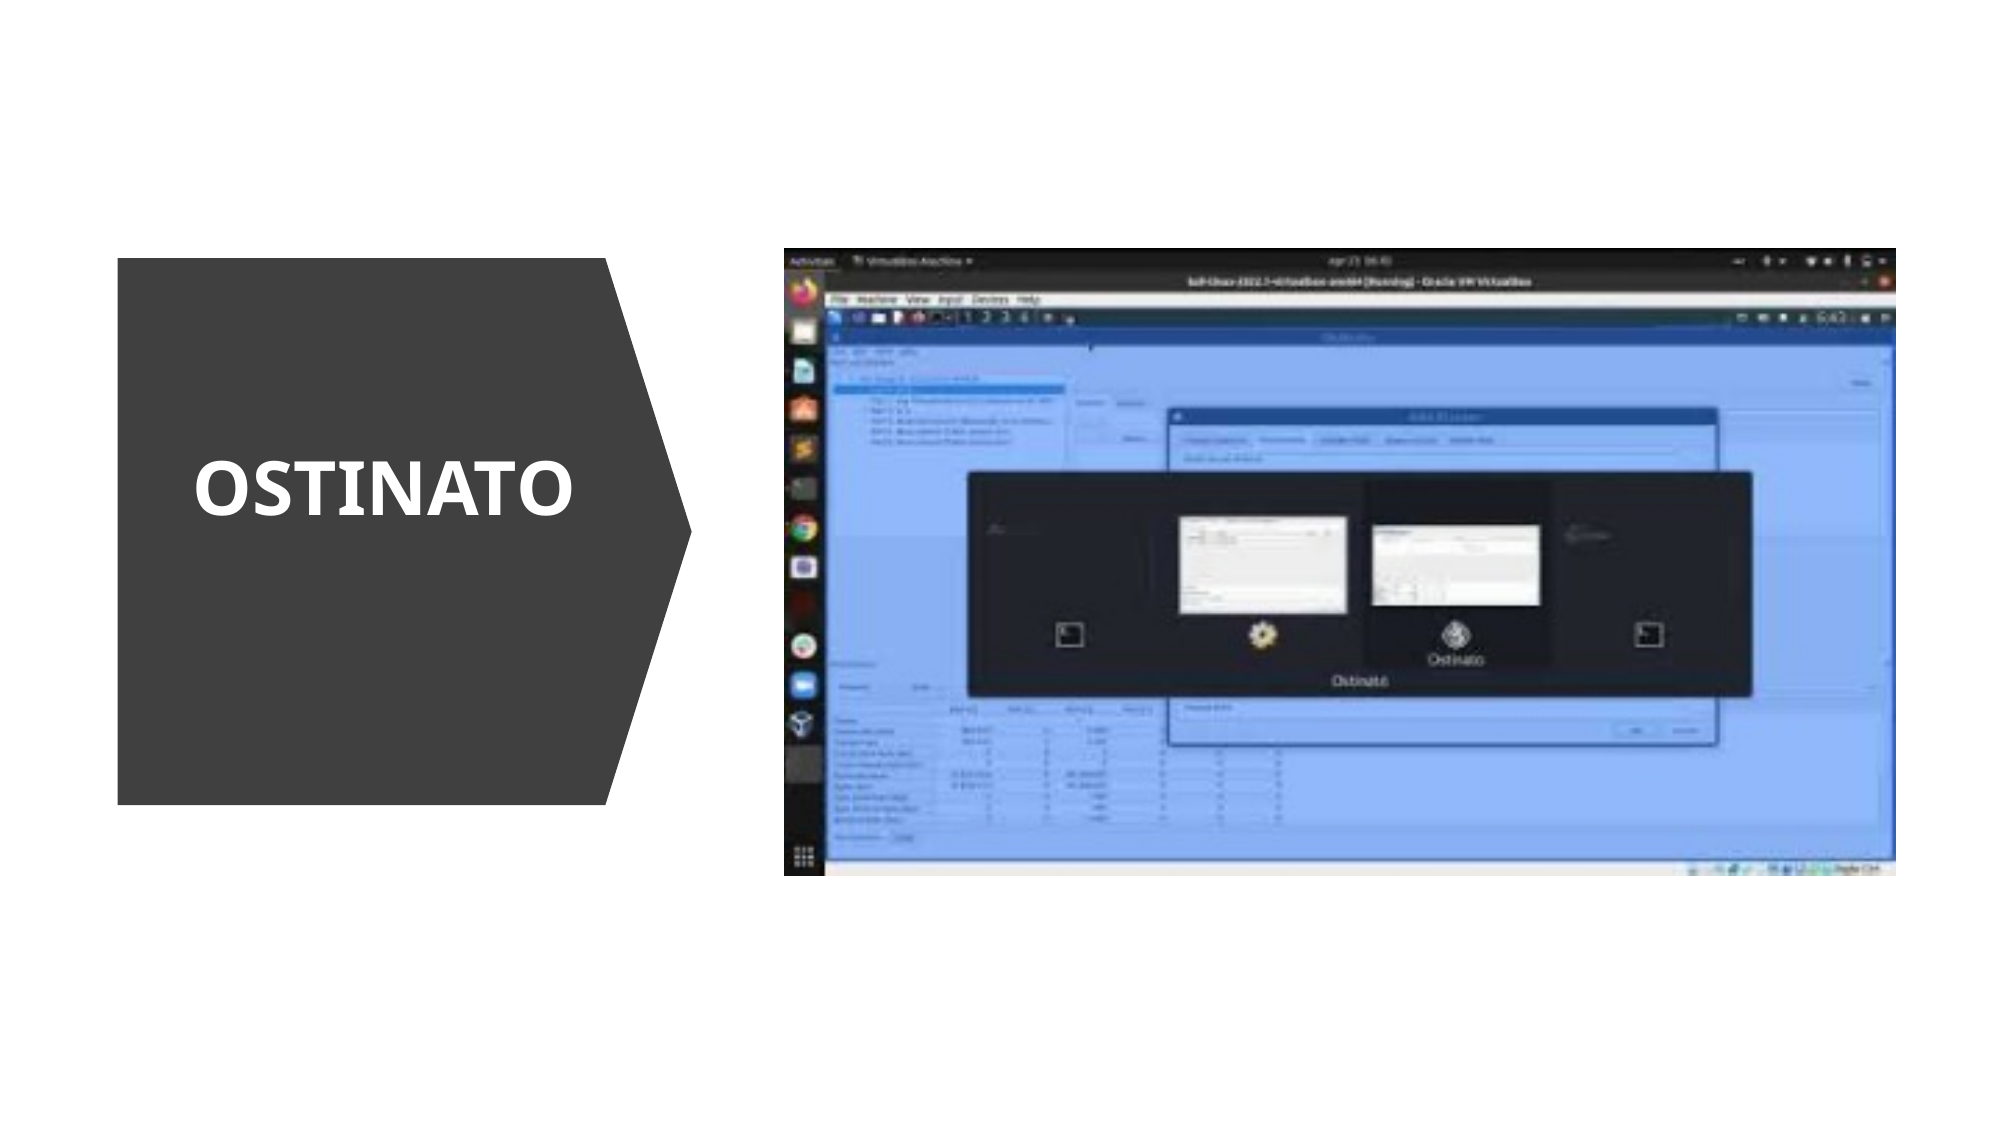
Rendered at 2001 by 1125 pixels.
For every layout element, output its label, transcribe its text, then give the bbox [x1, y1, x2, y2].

title OSTINATO [168, 322, 601, 741]
text_box [116, 257, 693, 807]
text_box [783, 247, 1896, 877]
